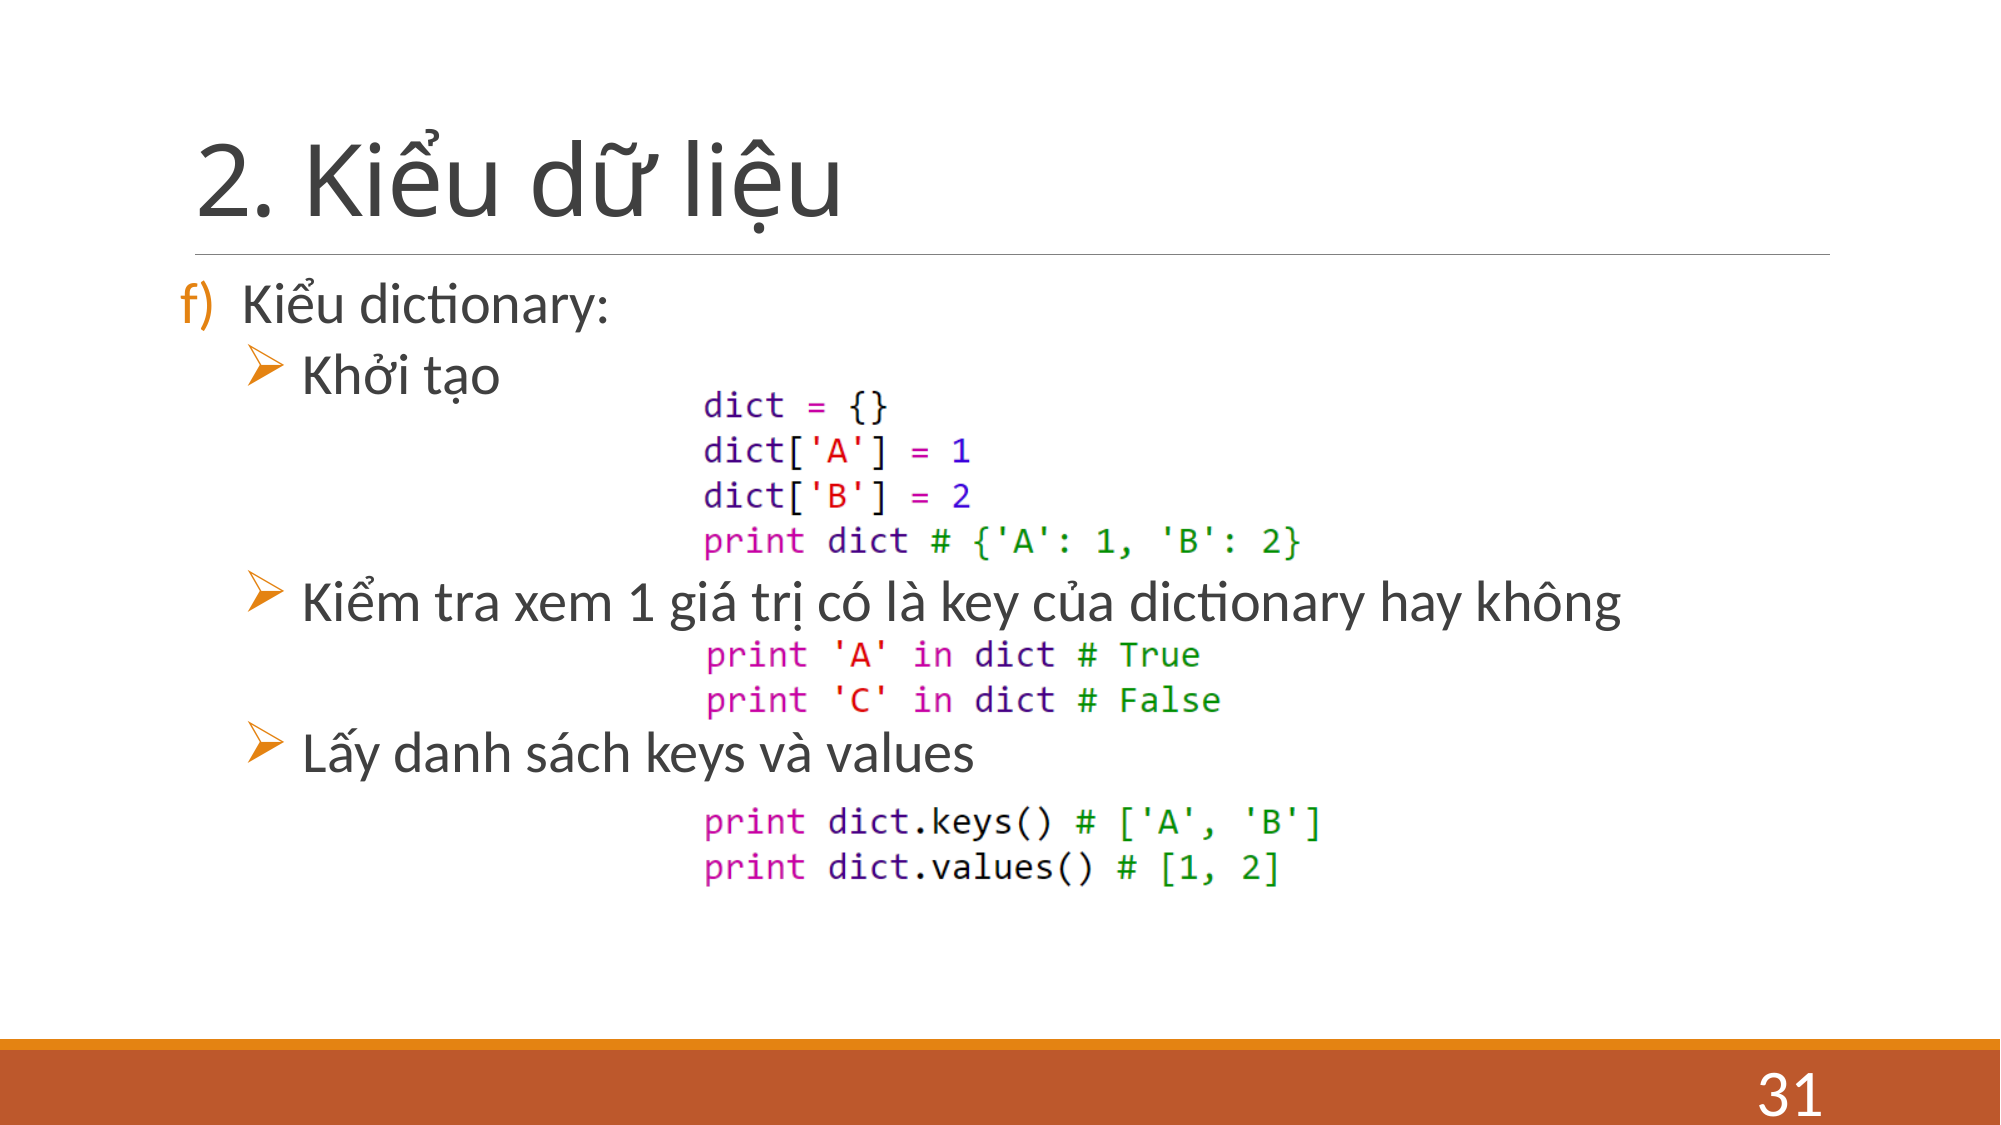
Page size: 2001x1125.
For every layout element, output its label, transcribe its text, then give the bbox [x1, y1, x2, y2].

picture [699, 800, 1326, 899]
picture [698, 634, 1233, 727]
list f) Kiểu dictionary: Khởi tạo Kiểm tra xem 1 giá trị có là key của dictionary hay không Lấy danh sách keys và values [180, 265, 1830, 963]
title 2. Kiểu dữ liệu [180, 47, 1830, 244]
slide_number 31 [1624, 1059, 1840, 1120]
picture [695, 385, 1305, 568]
